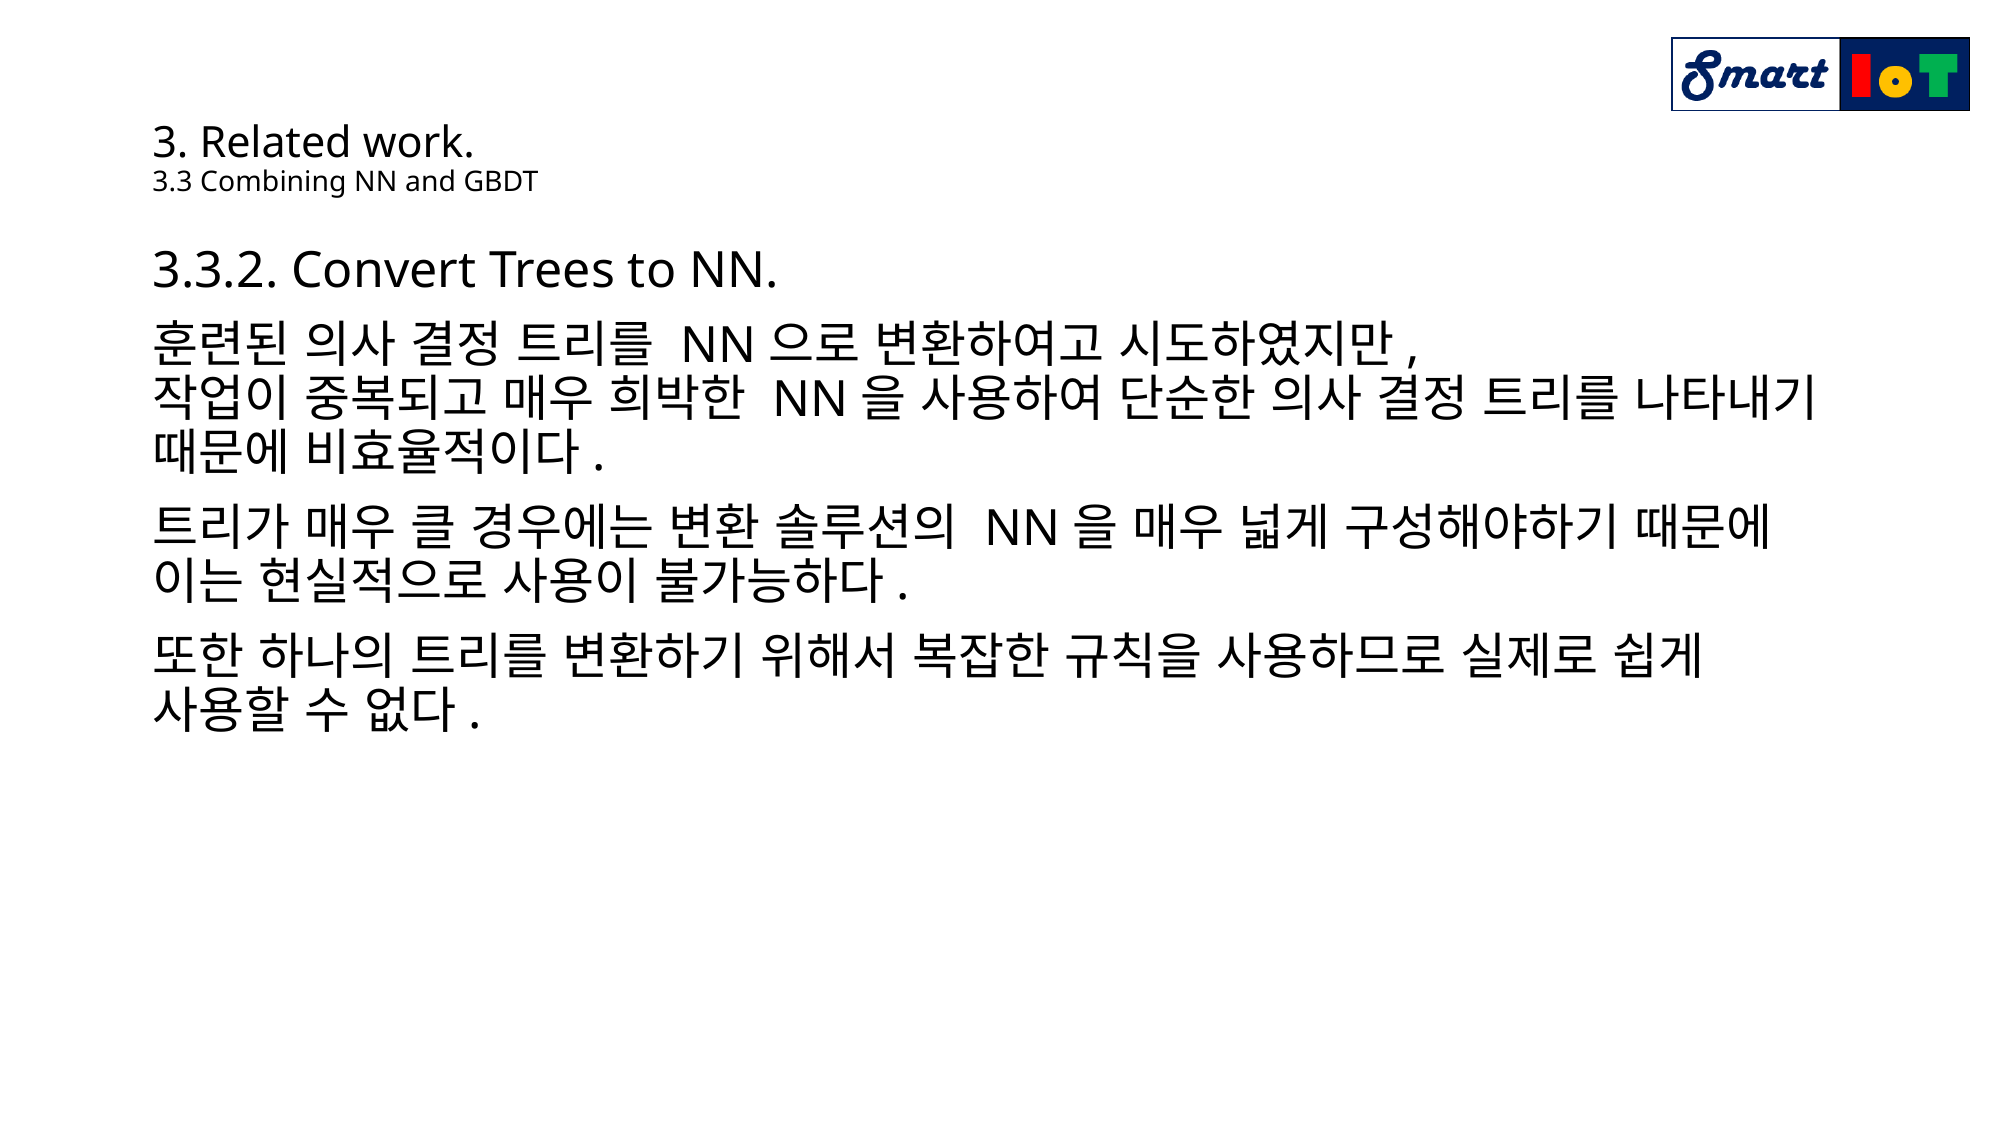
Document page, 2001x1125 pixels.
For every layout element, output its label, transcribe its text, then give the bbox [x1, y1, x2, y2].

picture [1671, 37, 1970, 111]
title 3. Related work. 3.3 Combining NN and GBDT [137, 111, 1863, 206]
list 3.3.2. Convert Trees to NN. 훈련된 의사 결정 트리를 NN으로 변환하여고 시도하였지만, 작업이 중복되고 매우 희박한 NN을 사용하여 단순한 의사 결정 트리를 나타내기 때문에 비효율적이다. 트리가 매우 클 경우에는 변환 솔루션의 NN을 매우 넓게 구성해야하기 때문에 이는 현실적으로 사용이 불가능하다. 또한 하나의 트리를 변환하기 위해서 복잡한 규칙을 사용하므로 실제로 쉽게 사용할 수 없다. [137, 237, 1863, 1014]
